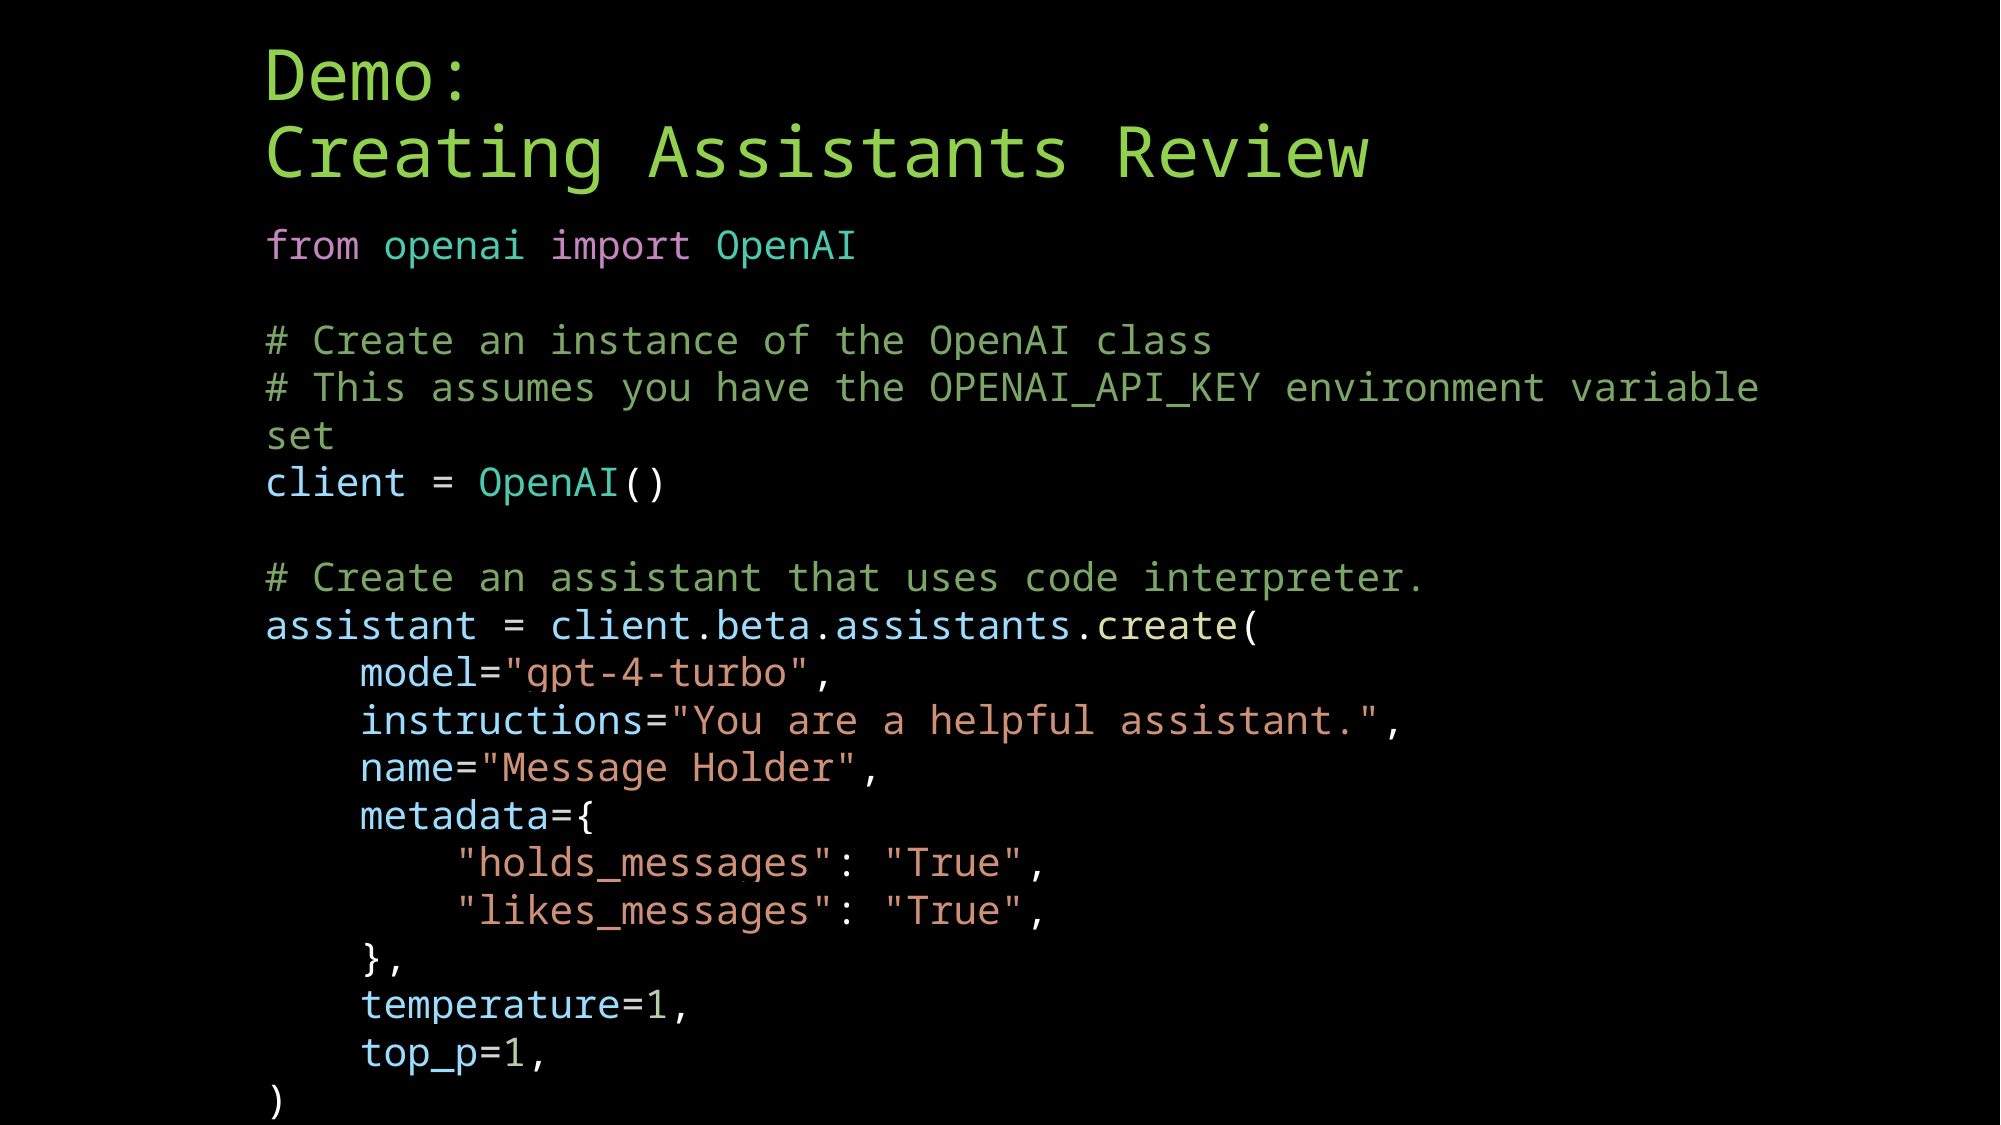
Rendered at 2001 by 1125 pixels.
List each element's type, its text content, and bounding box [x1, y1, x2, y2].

text_box from openai import OpenAI # Create an instance of the OpenAI class # This assumes you have the OPENAI_API_KEY environment variable set client = OpenAI() # Create an assistant that uses code interpreter. assistant = client.beta.assistants.create( model="gpt-4-turbo", instructions="You are a helpful assistant.", name="Message Holder", metadata={ "holds_messages": "True", "likes_messages": "True", }, temperature=1, top_p=1, ) [249, 212, 1788, 1125]
title Demo: Creating Assistants Review [249, 12, 1750, 200]
